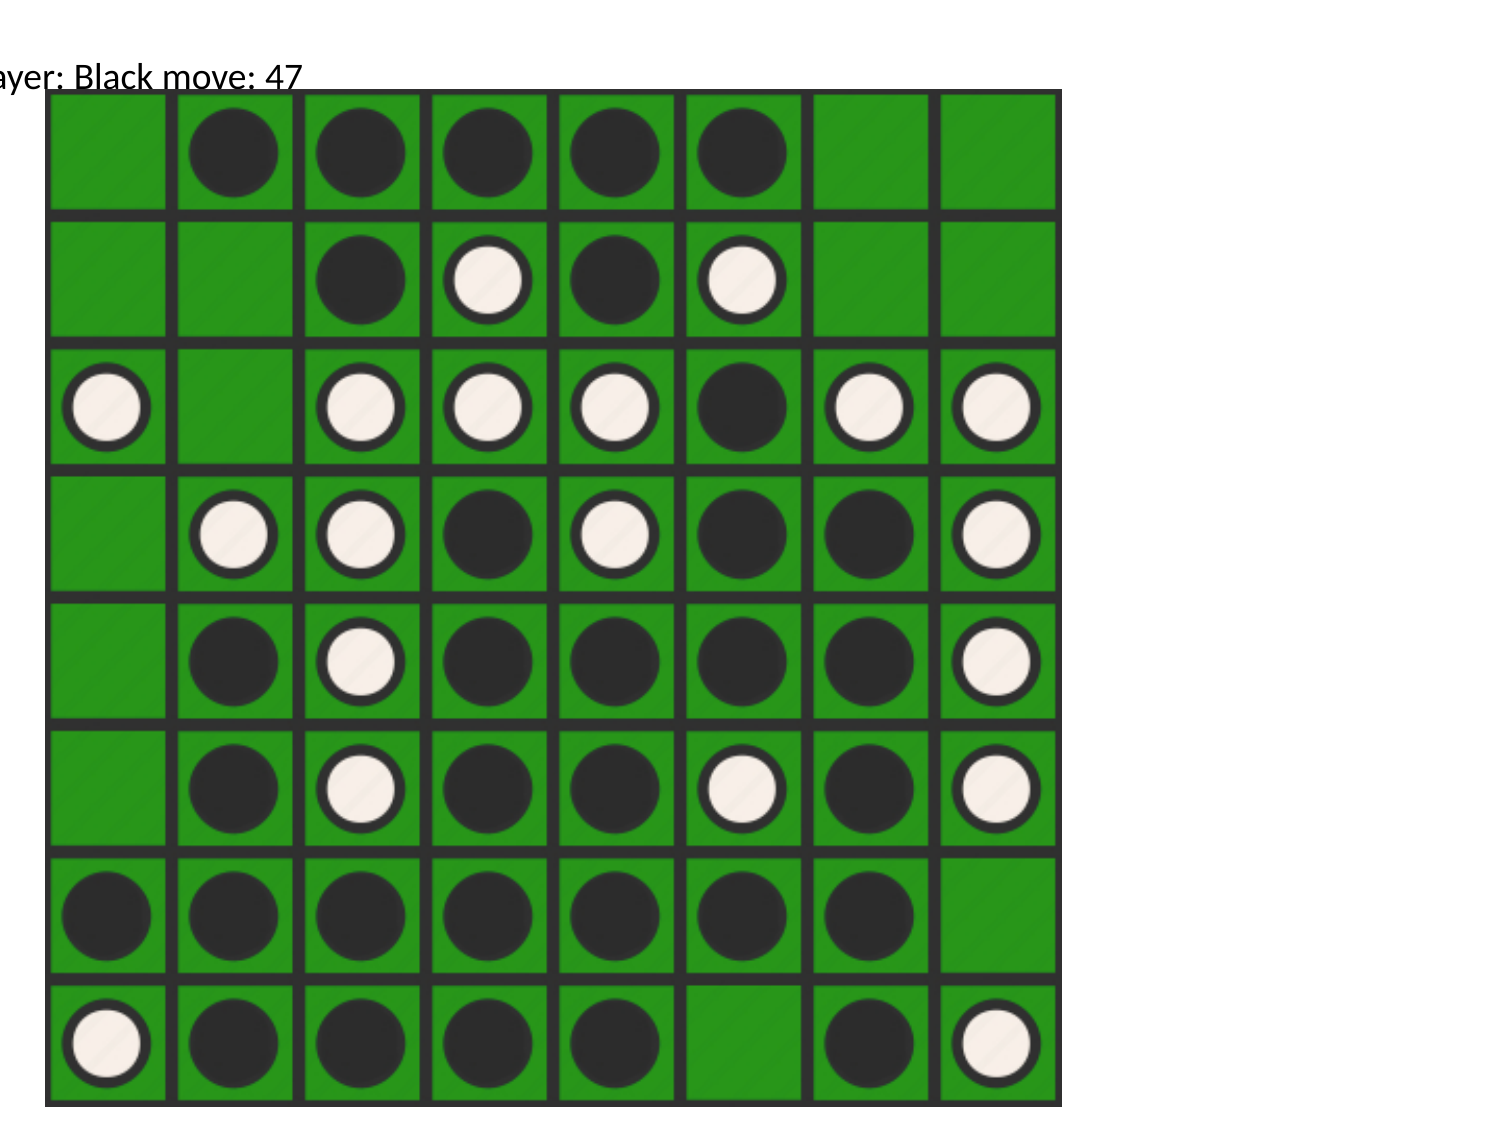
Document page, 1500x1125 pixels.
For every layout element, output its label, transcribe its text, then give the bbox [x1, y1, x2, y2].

picture [44, 89, 1062, 1107]
text_box turn: 47 player: Black move: 47 [0, 44, 319, 105]
